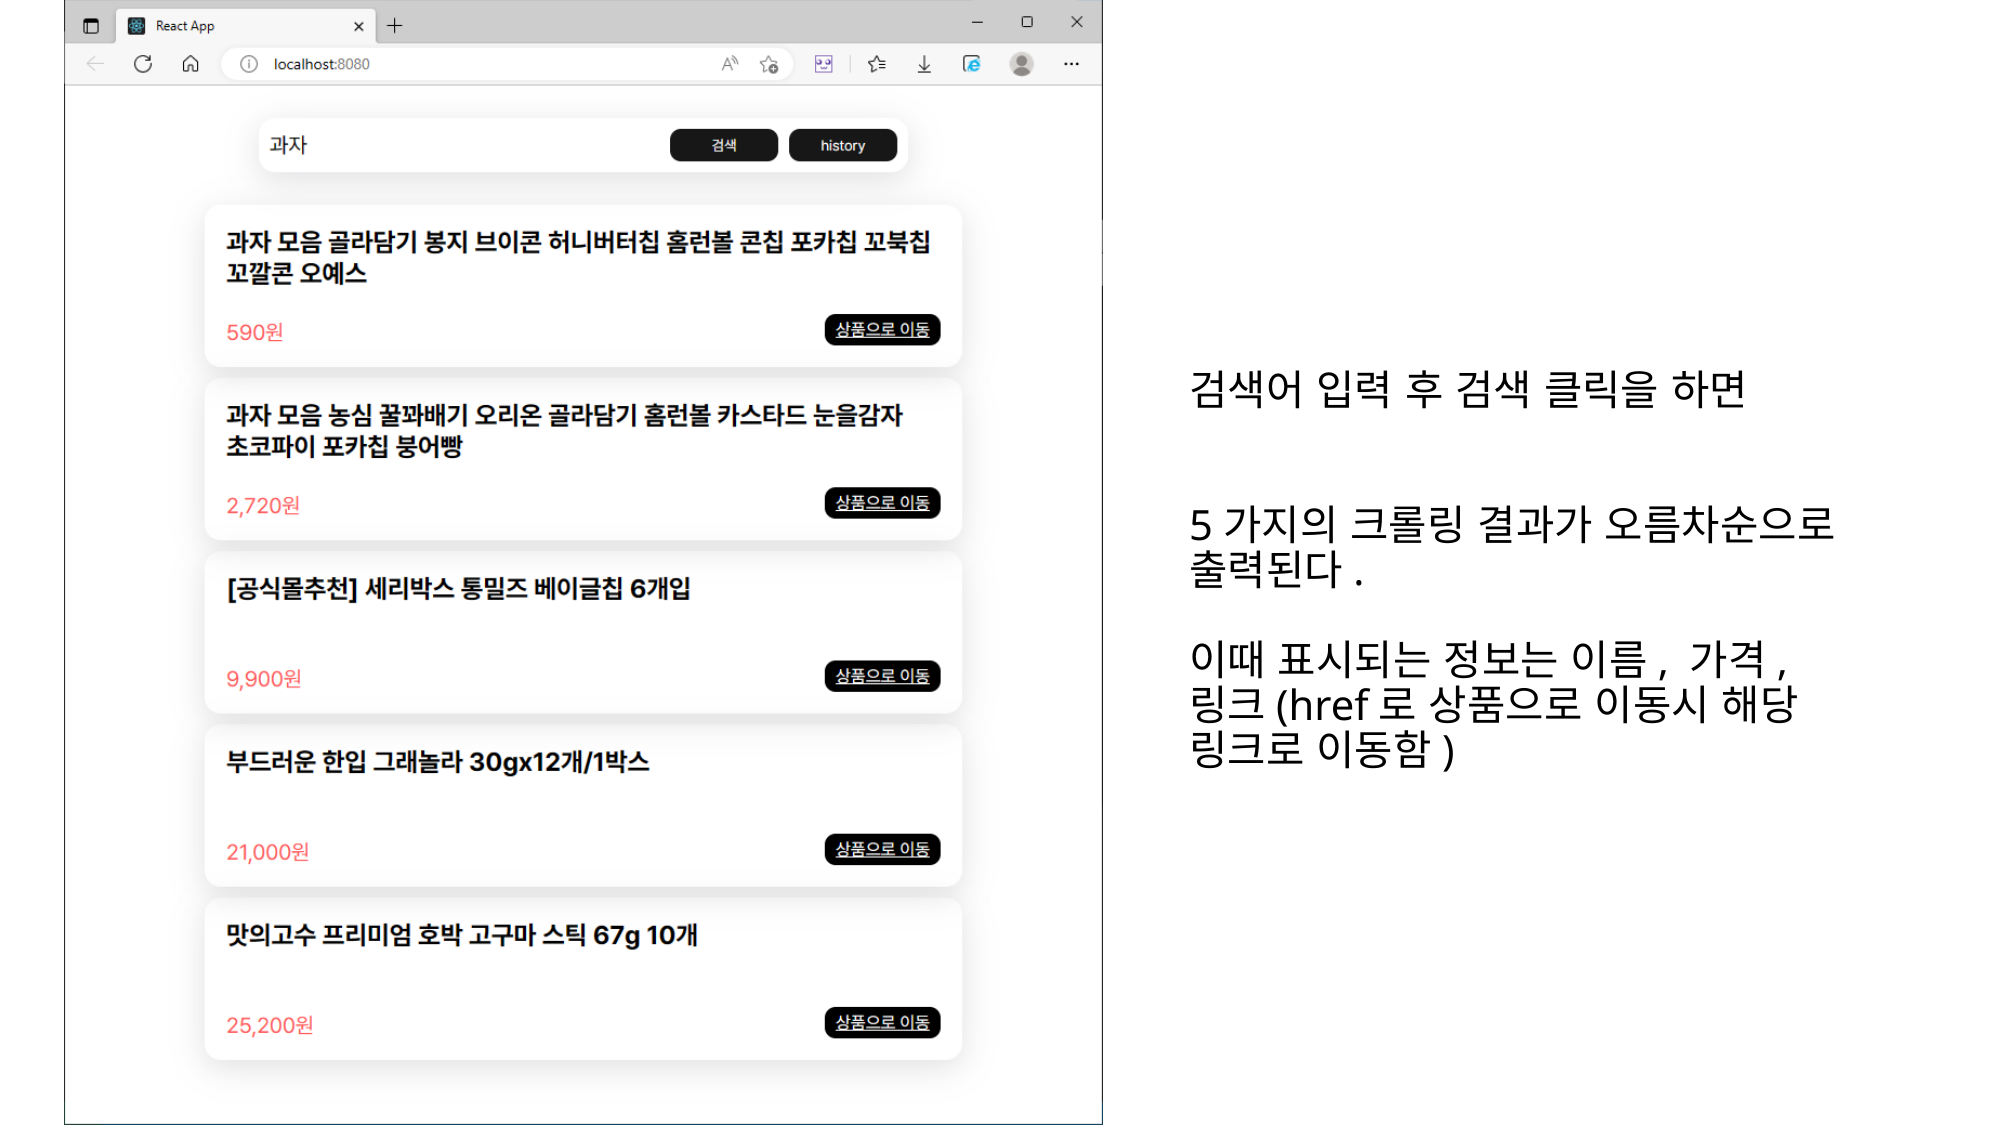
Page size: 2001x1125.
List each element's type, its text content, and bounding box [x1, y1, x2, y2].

text_box 검색어 입력 후 검색 클릭을 하면 5가지의 크롤링 결과가 오름차순으로 출력된다. 이때 표시되는 정보는 이름, 가격, 링크(href로 상품으로 이동시 해당 링크로 이동함) [1174, 47, 1863, 1098]
picture [64, 0, 1103, 1125]
